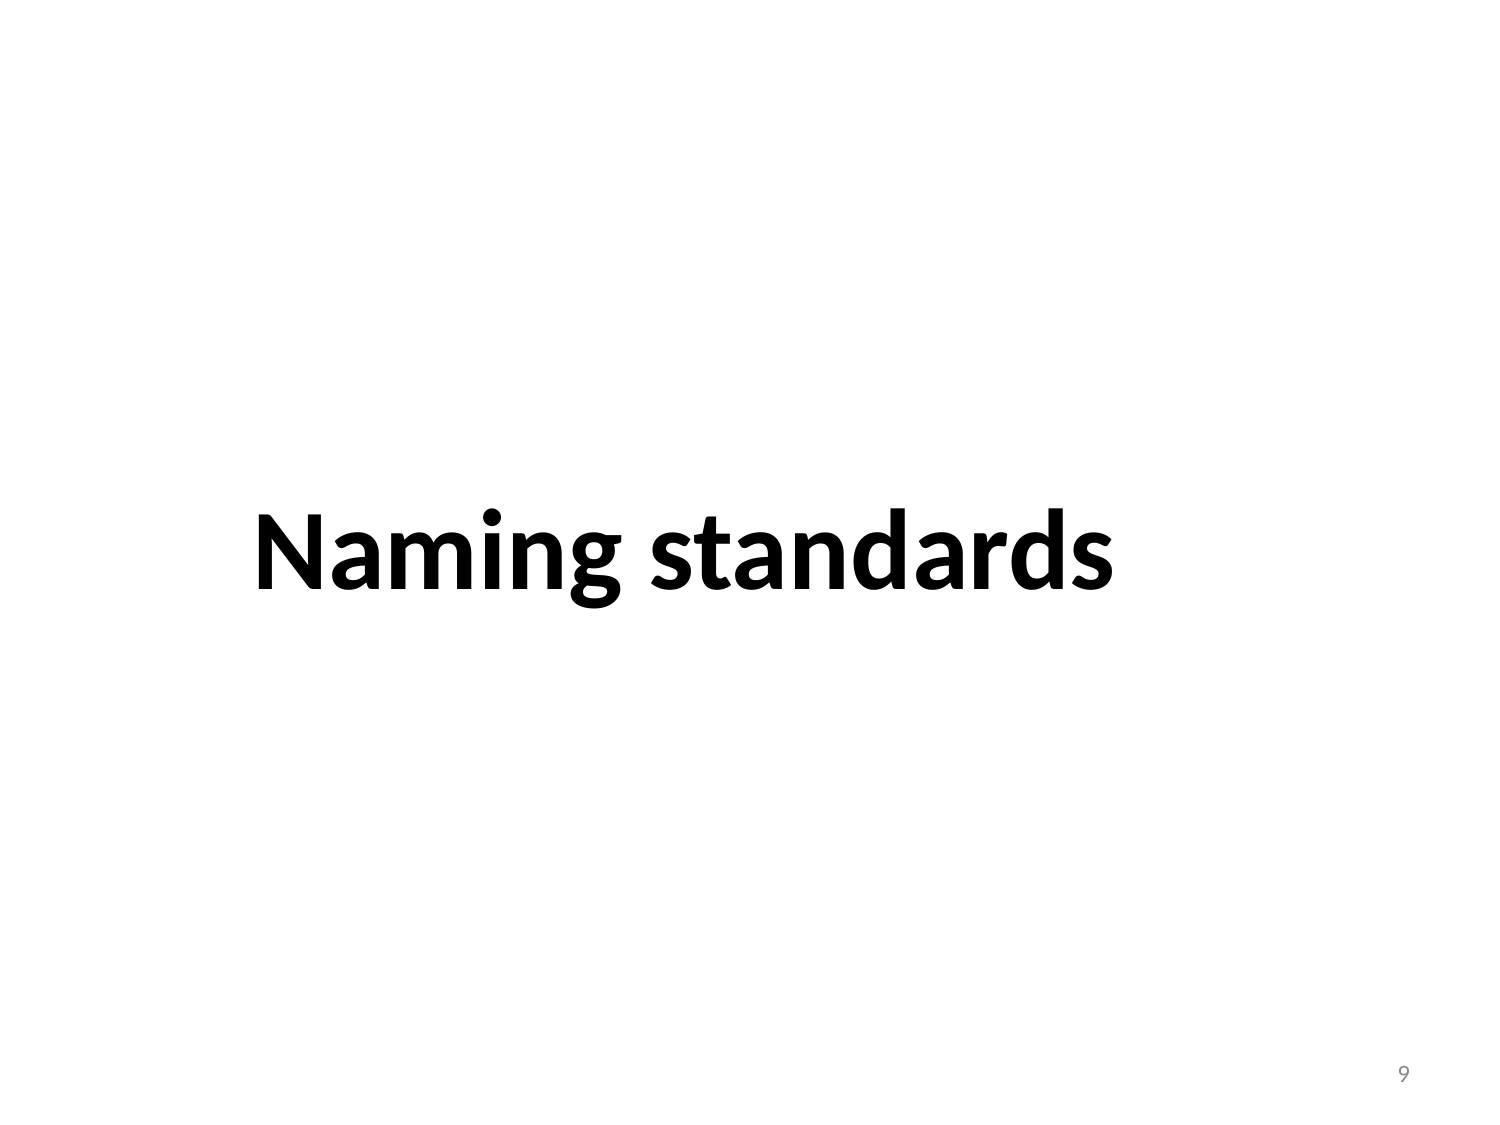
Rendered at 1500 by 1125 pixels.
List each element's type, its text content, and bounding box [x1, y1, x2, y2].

title Naming standards [237, 450, 1200, 638]
slide_number 9 [1074, 1042, 1425, 1103]
